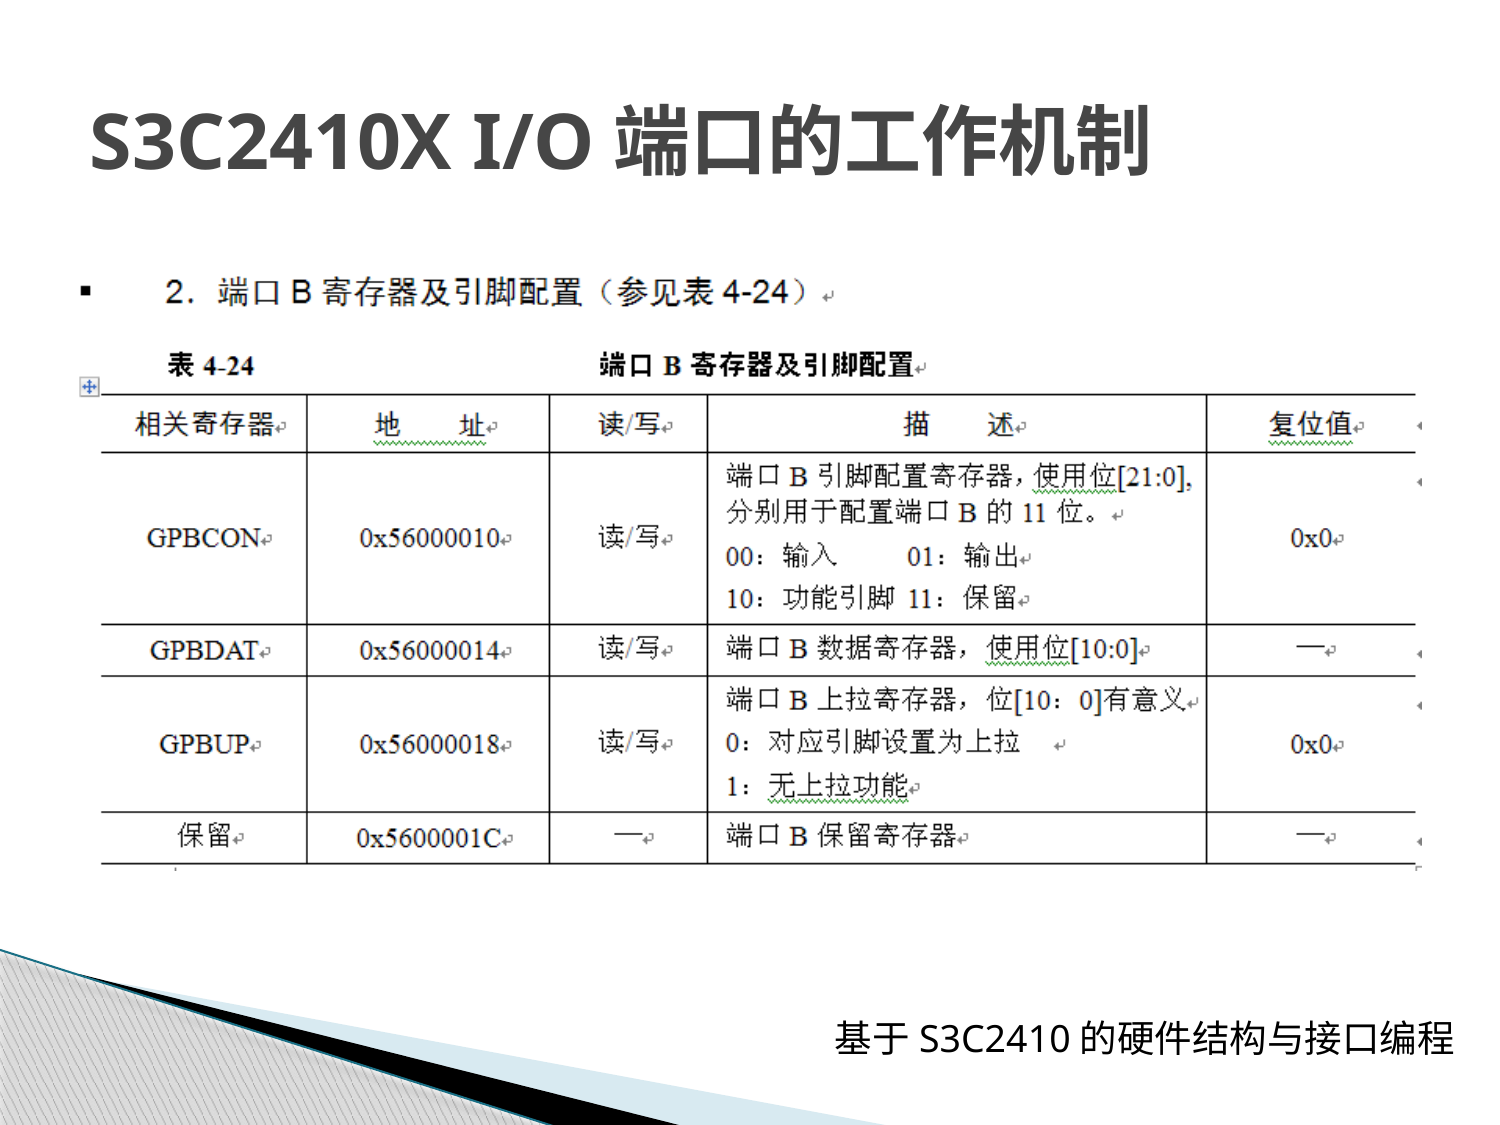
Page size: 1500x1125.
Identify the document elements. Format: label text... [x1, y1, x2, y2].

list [78, 269, 1422, 872]
text_box 基于S3C2410的硬件结构与接口编程 [820, 1007, 1500, 1068]
title S3C2410X I/O端口的工作机制 [75, 45, 1425, 233]
